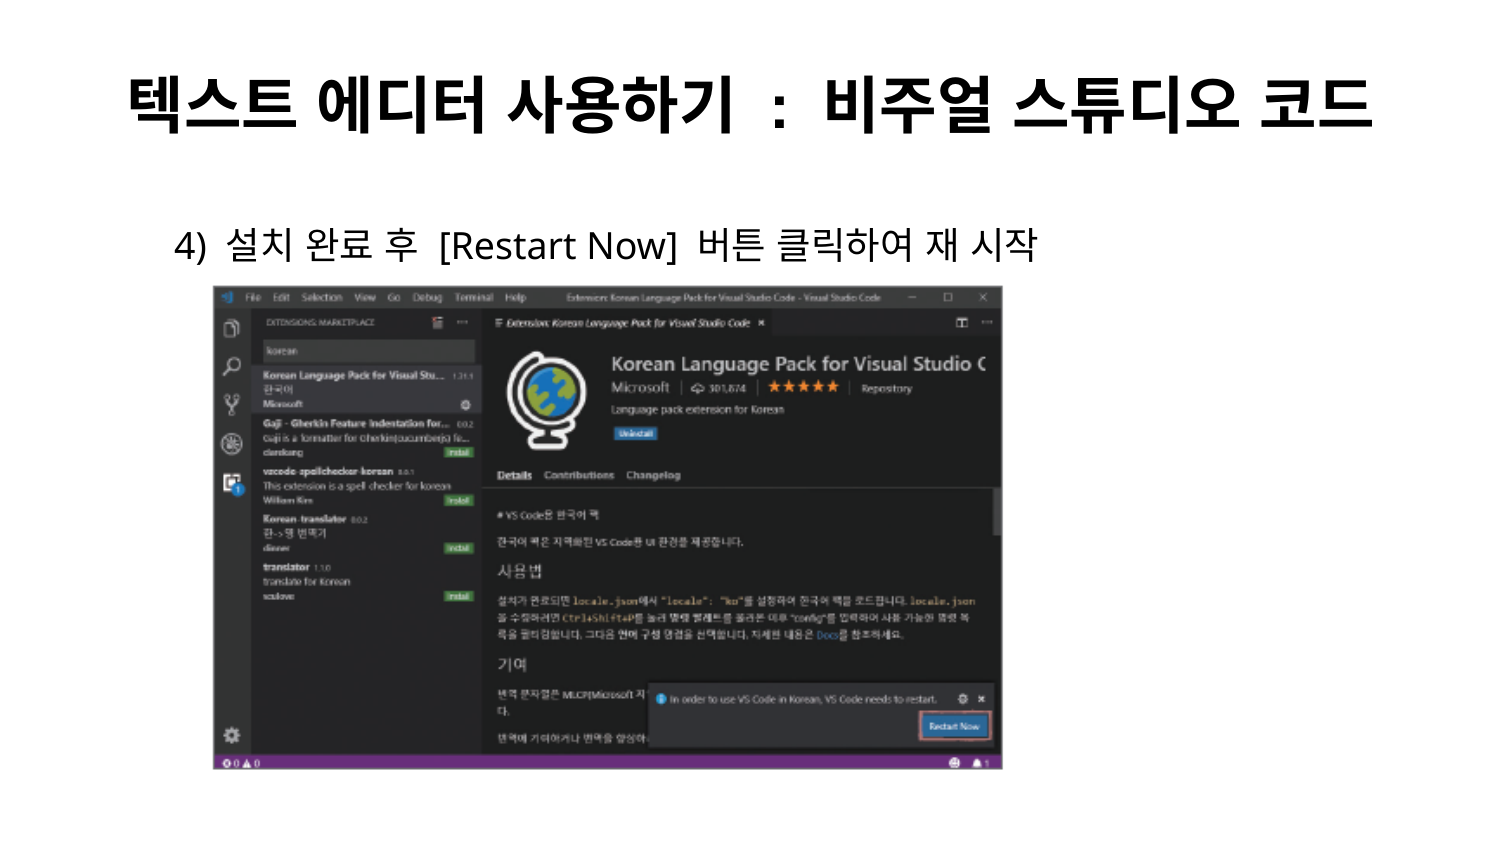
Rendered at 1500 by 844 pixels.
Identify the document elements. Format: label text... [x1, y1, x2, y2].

text_box 4) 설치 완료 후 [Restart Now] 버튼 클릭하여 재 시작 [103, 219, 1397, 755]
picture [203, 274, 1010, 782]
text_box 텍스트 에디터 사용하기 : 비주얼 스튜디오 코드 [112, 58, 1390, 148]
